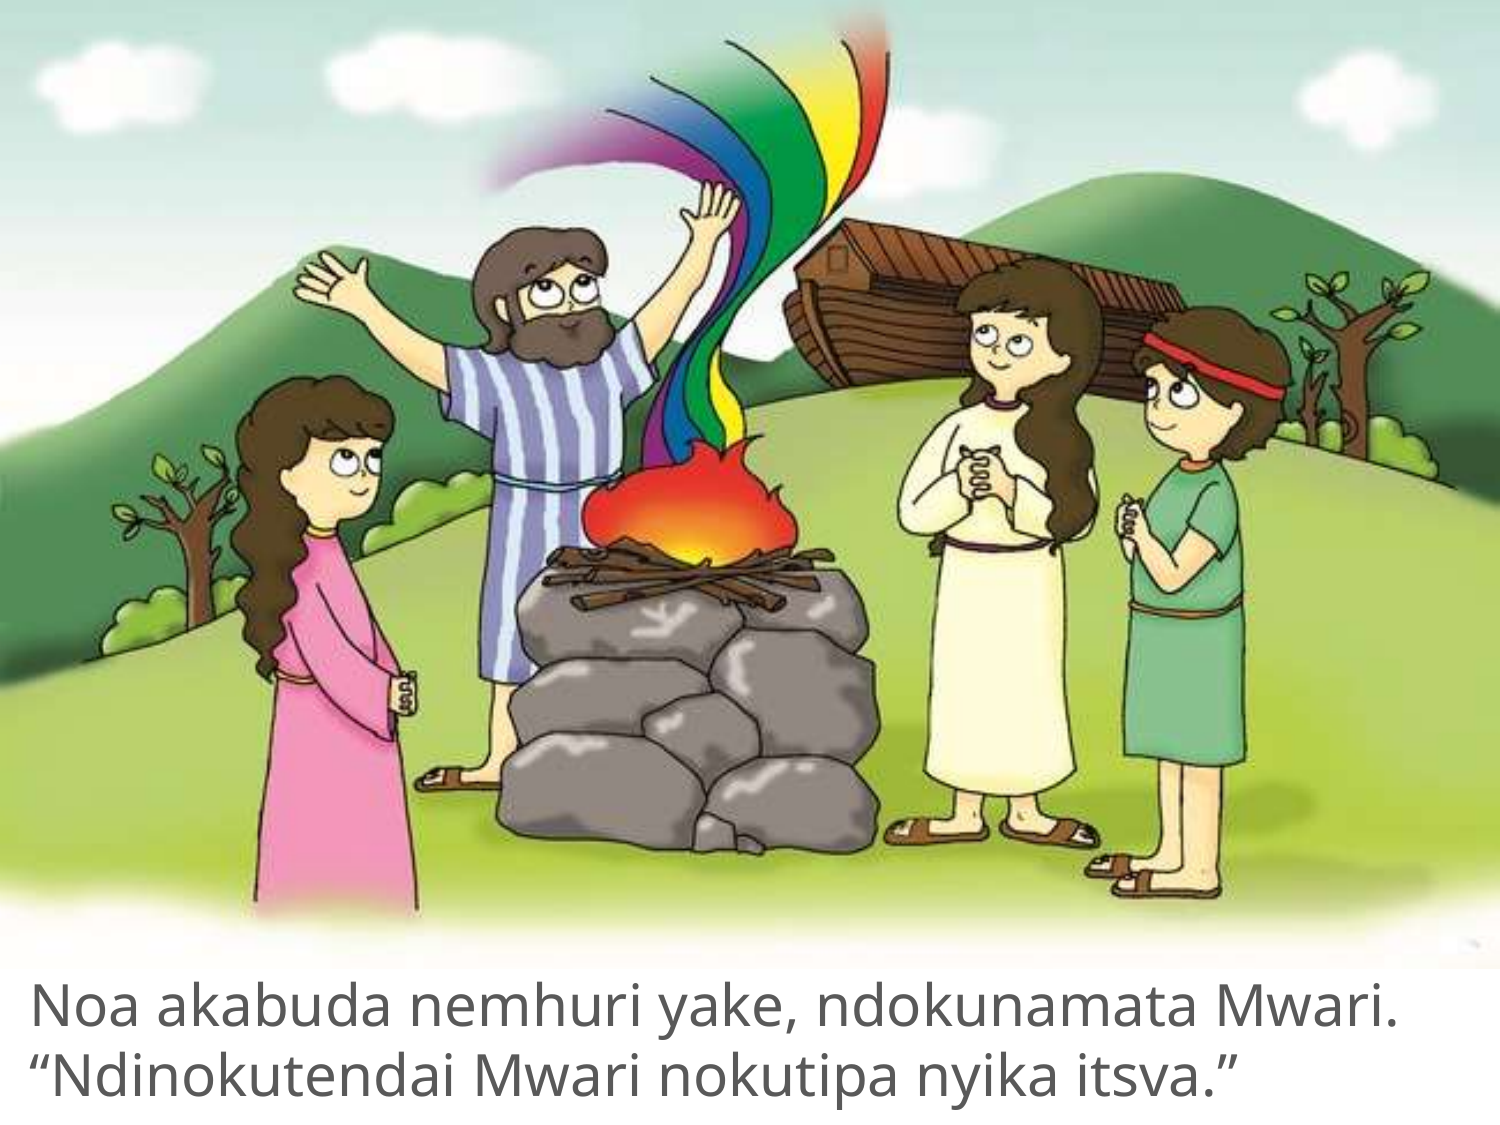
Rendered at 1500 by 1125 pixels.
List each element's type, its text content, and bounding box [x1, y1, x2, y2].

picture [0, 0, 1500, 969]
text_box Noa akabuda nemhuri yake, ndokunamata Mwari. “Ndinokutendai Mwari nokutipa nyika itsva.” [14, 975, 1500, 1116]
